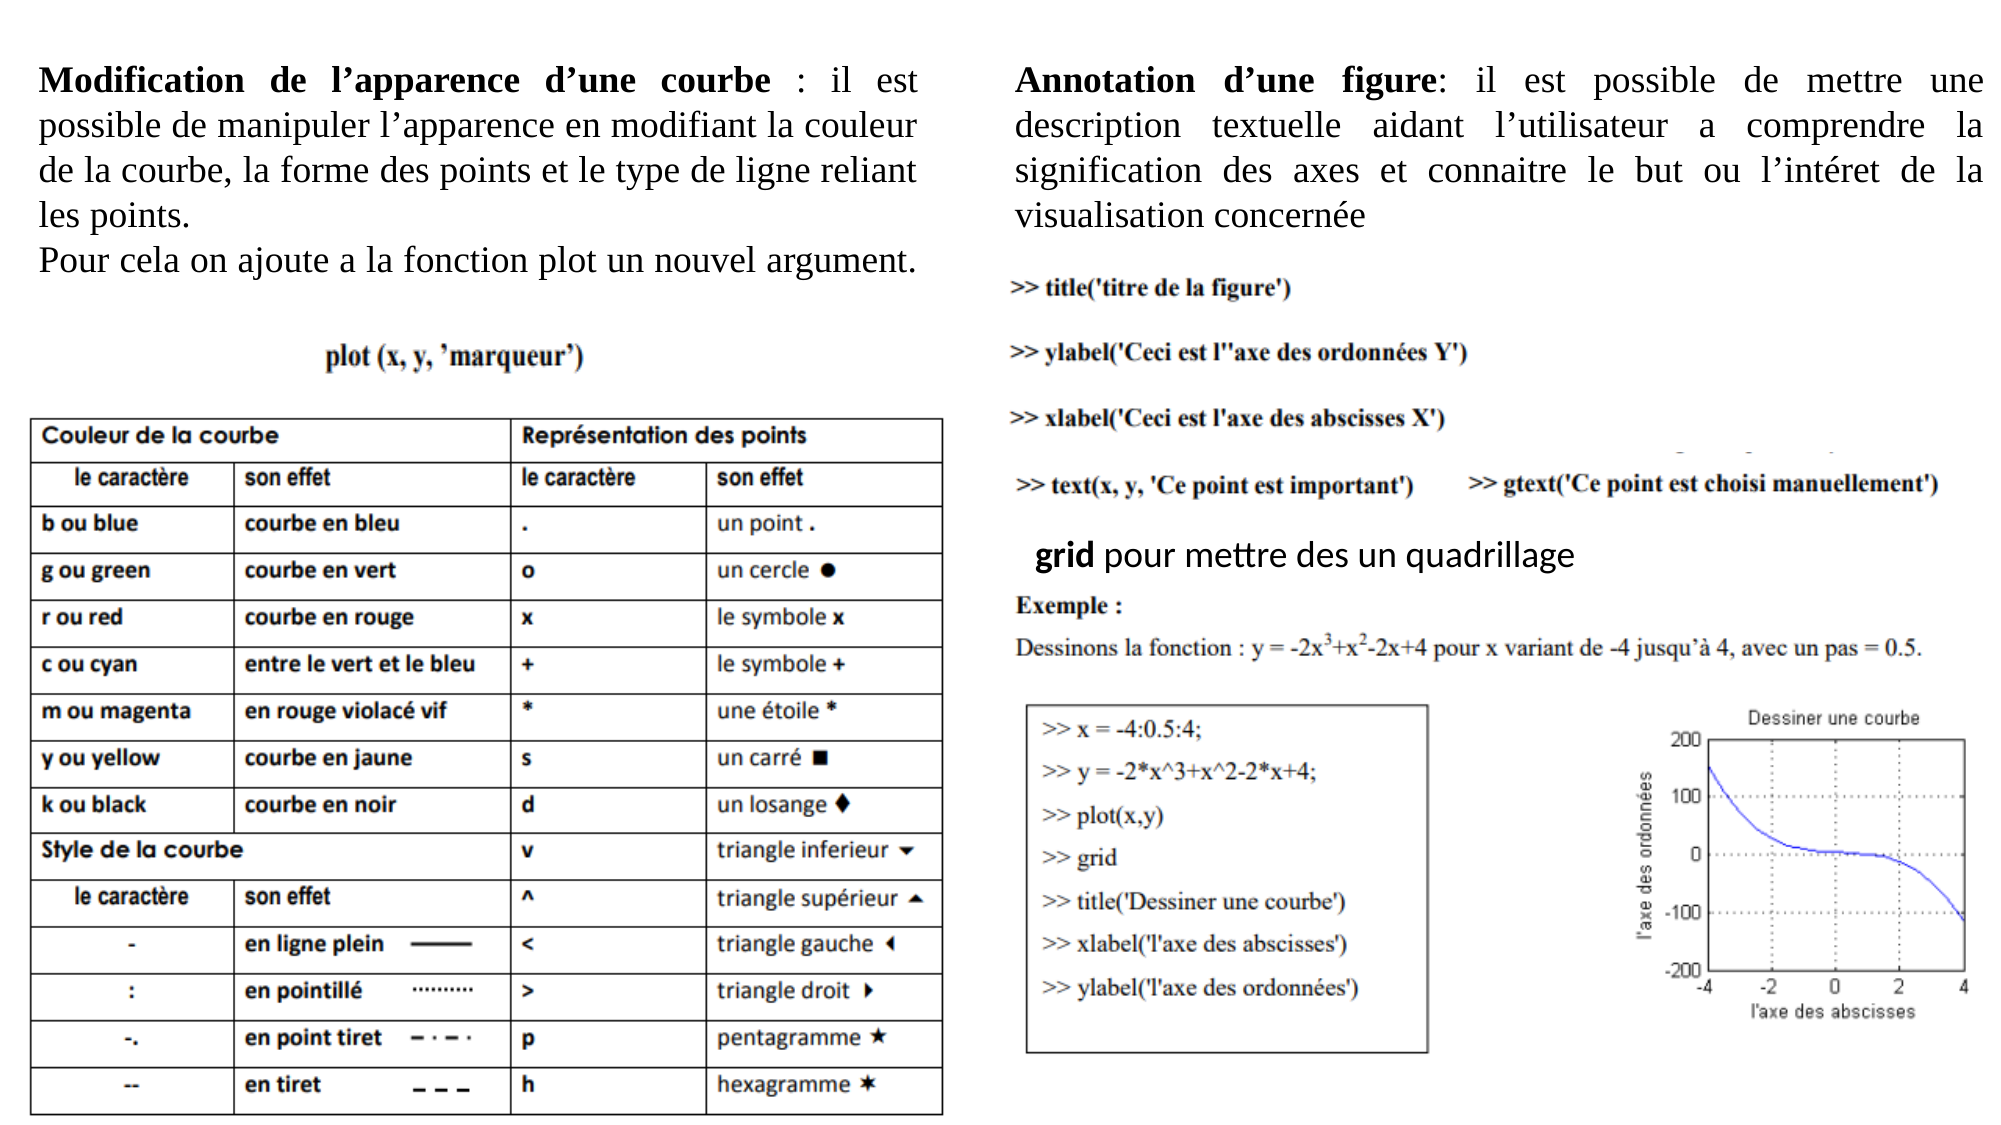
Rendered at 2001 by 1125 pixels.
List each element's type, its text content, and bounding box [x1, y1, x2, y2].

picture [999, 393, 1960, 528]
text_box grid pour mettre des un quadrillage [1020, 523, 1839, 583]
picture [1007, 468, 1430, 524]
picture [302, 322, 604, 392]
text_box Annotation d’une figure: il est possible de mettre une description textuelle aidant l’utilisateur a comprendre la signification des axes et connaitre le but ou l’intéret de la visualisation concernée [999, 47, 2000, 242]
picture [998, 272, 1488, 383]
picture [1009, 587, 1991, 1071]
text_box Modification de l’apparence d’une courbe : il est possible de manipuler l’apparence en modifiant la couleur de la courbe, la forme des points et le type de ligne reliant les points. Pour cela on ajoute a la fonction plot un nouvel argument. [23, 47, 934, 287]
picture [24, 409, 956, 1125]
